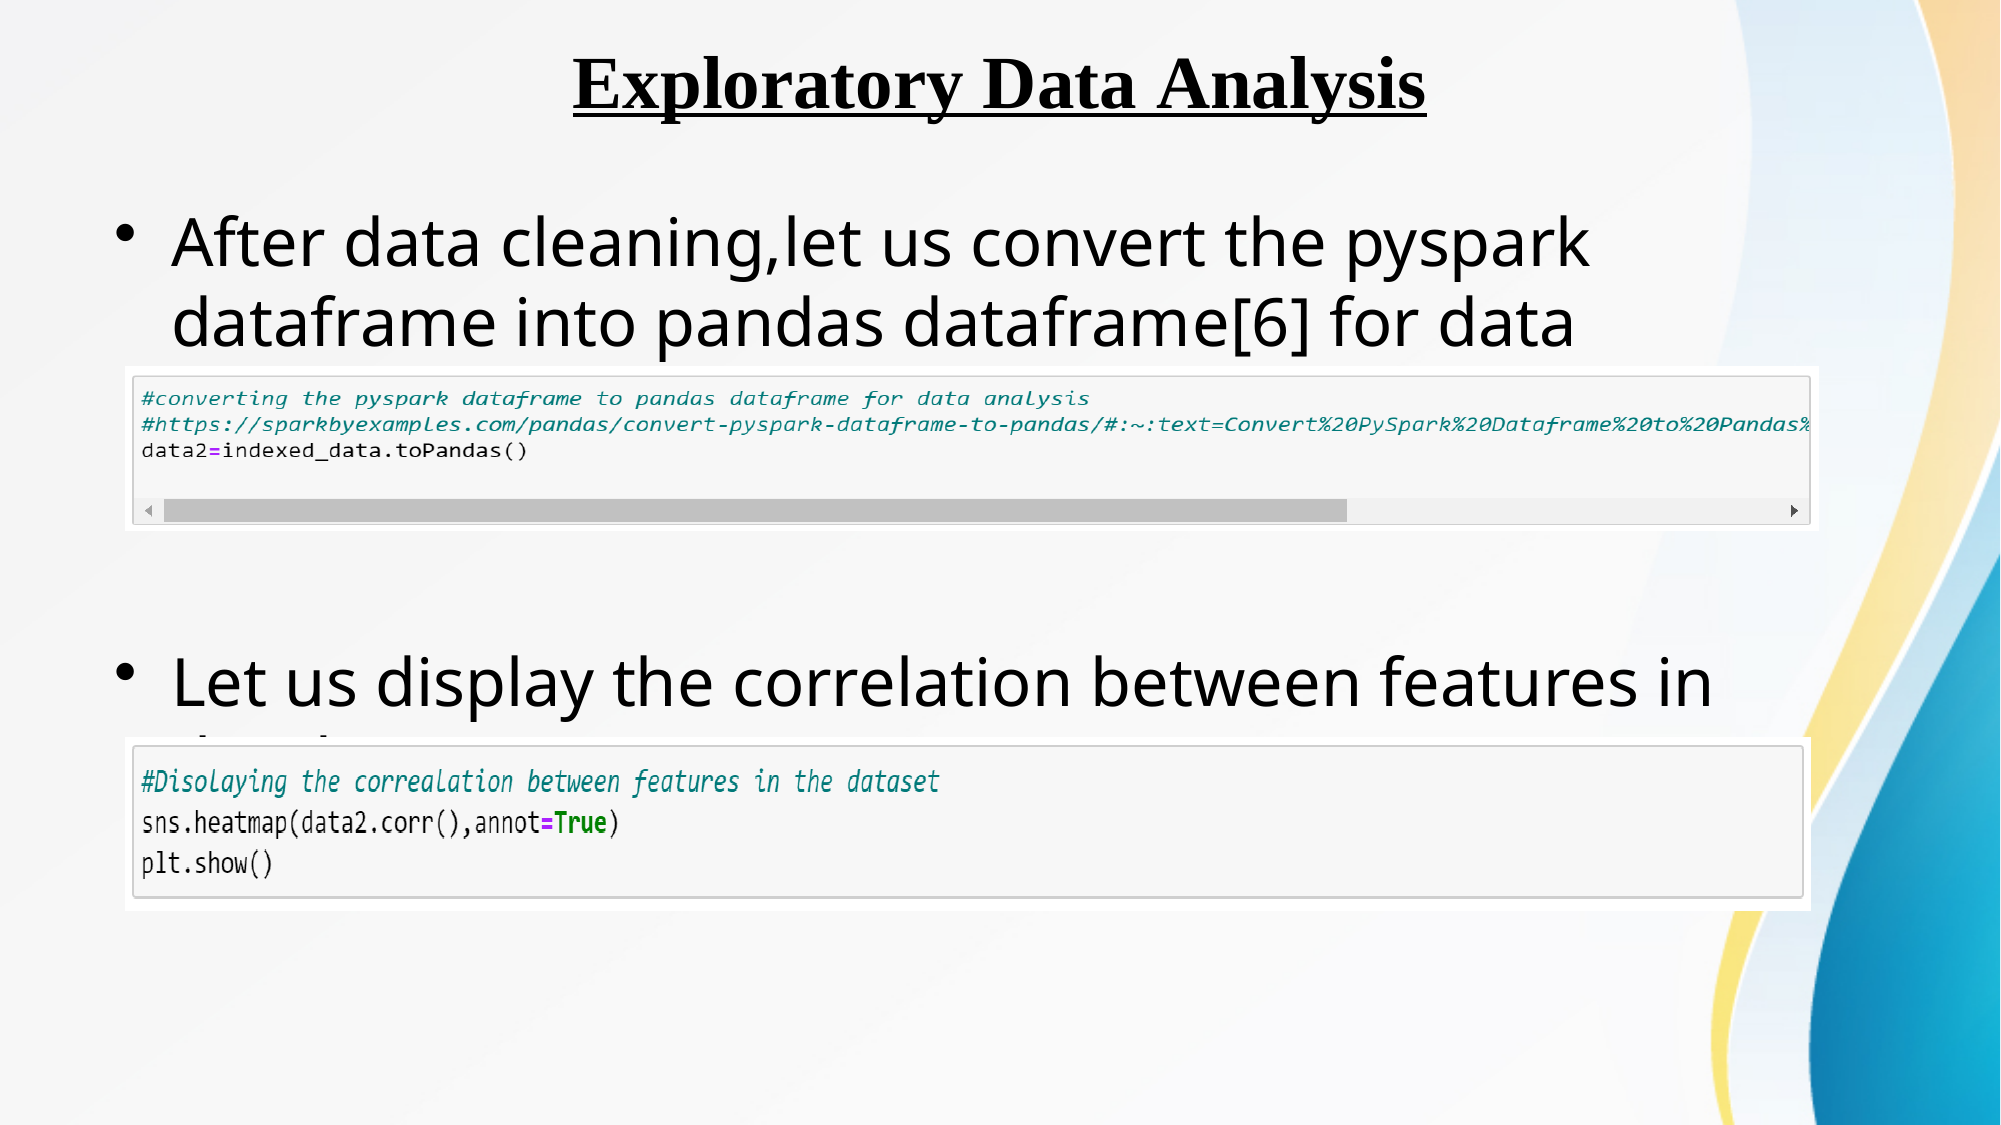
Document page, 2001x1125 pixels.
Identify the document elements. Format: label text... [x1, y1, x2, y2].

title Exploratory Data Analysis [99, 30, 1901, 127]
picture [0, 0, 2001, 1125]
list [124, 366, 1819, 531]
list After data cleaning,let us convert the pyspark dataframe into pandas dataframe[6] for data analysis. Let us display the correlation between features in the dataset. [99, 192, 1844, 1006]
